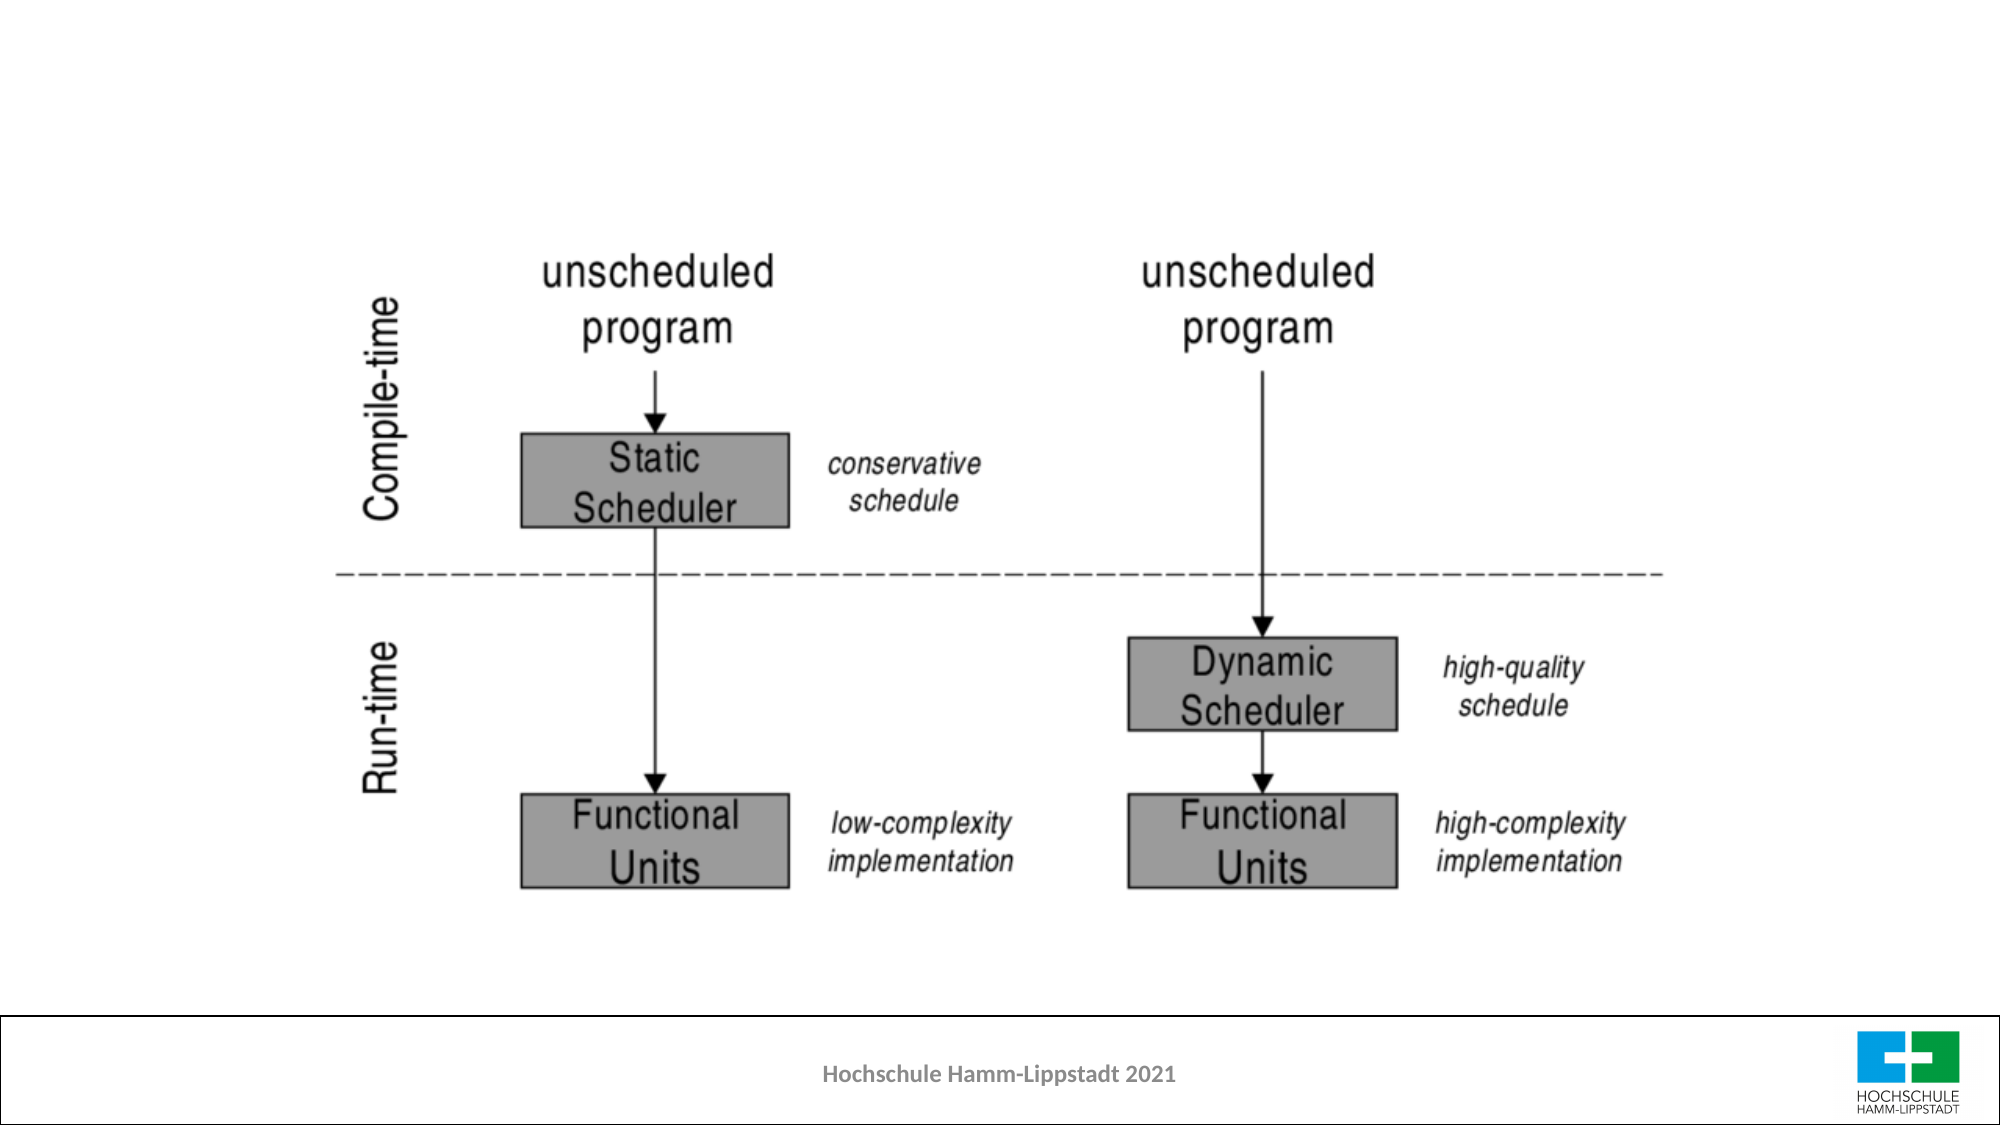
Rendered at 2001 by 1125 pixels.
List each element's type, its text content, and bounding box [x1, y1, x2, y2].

picture [1833, 1025, 1984, 1120]
picture [335, 230, 1665, 895]
footer Hochschule Hamm-Lippstadt 2021 [662, 1042, 1338, 1103]
text_box [0, 1015, 2000, 1125]
